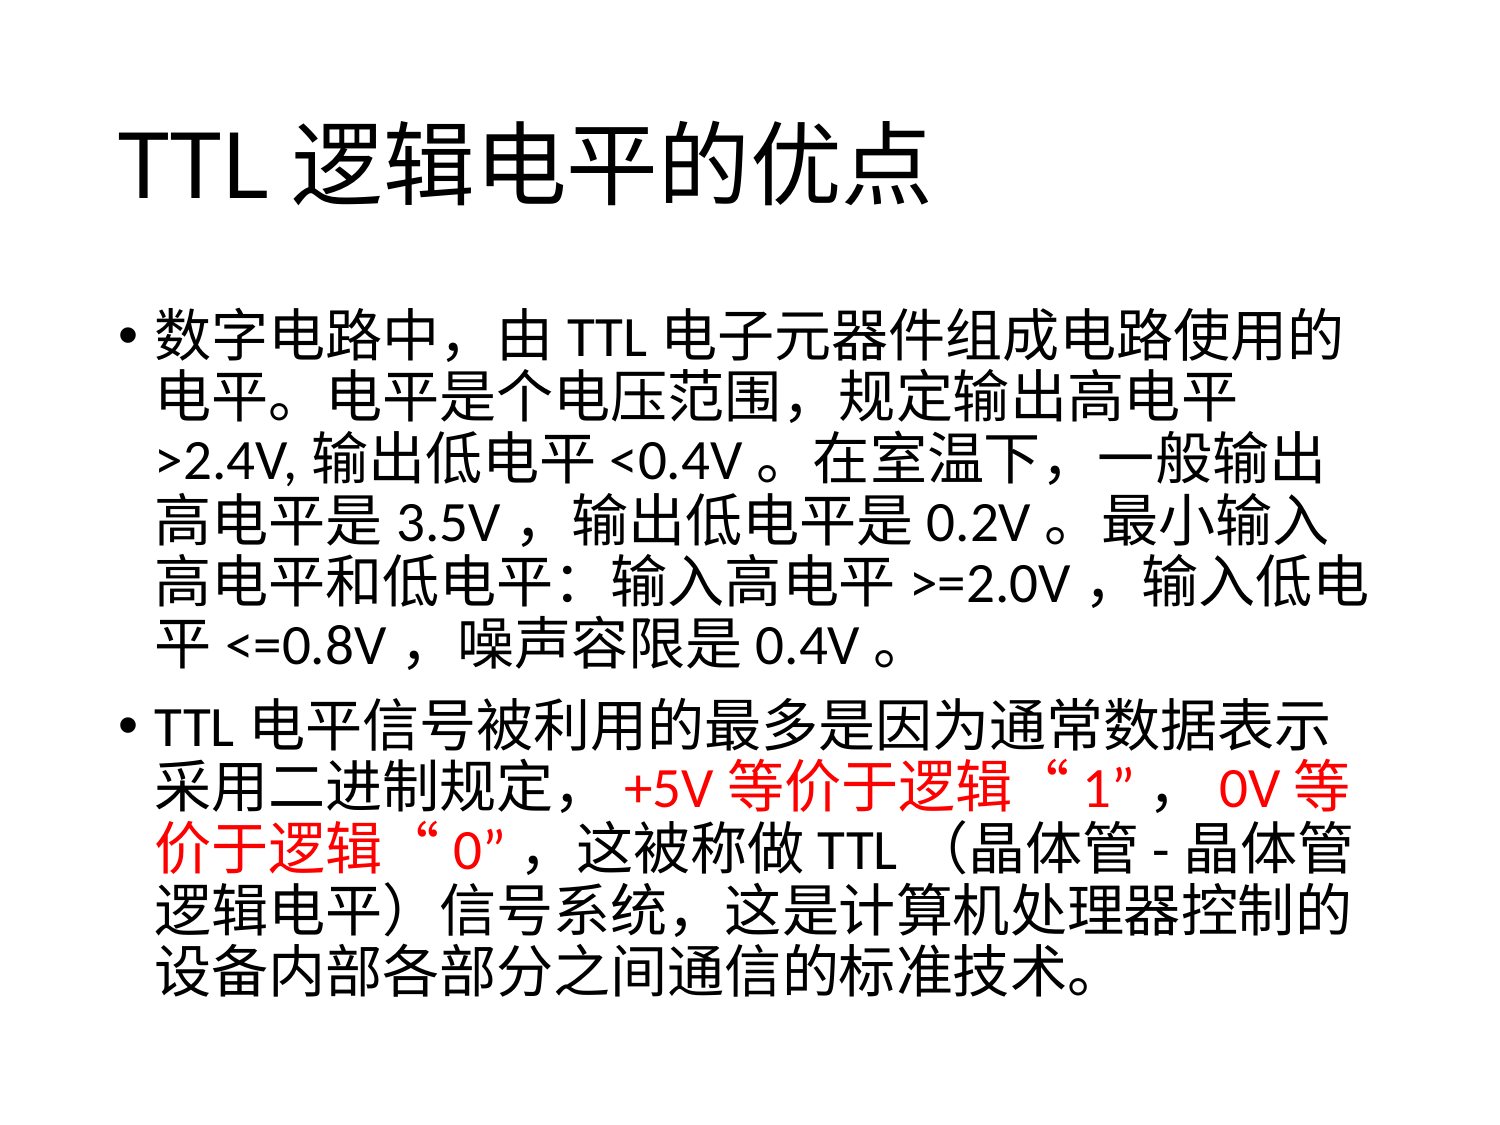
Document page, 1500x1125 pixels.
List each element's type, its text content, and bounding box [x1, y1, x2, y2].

list 数字电路中，由TTL电子元器件组成电路使用的电平。电平是个电压范围，规定输出高电平>2.4V,输出低电平<0.4V。在室温下，一般输出高电平是3.5V，输出低电平是0.2V。最小输入高电平和低电平：输入高电平>=2.0V，输入低电平<=0.8V，噪声容限是0.4V。 TTL电平信号被利用的最多是因为通常数据表示采用二进制规定，+5V等价于逻辑“1”，0V等价于逻辑“0”，这被称做TTL（晶体管-晶体管逻辑电平）信号系统，这是计算机处理器控制的设备内部各部分之间通信的标准技术。 [103, 299, 1397, 1014]
title TTL逻辑电平的优点 [103, 59, 1397, 278]
